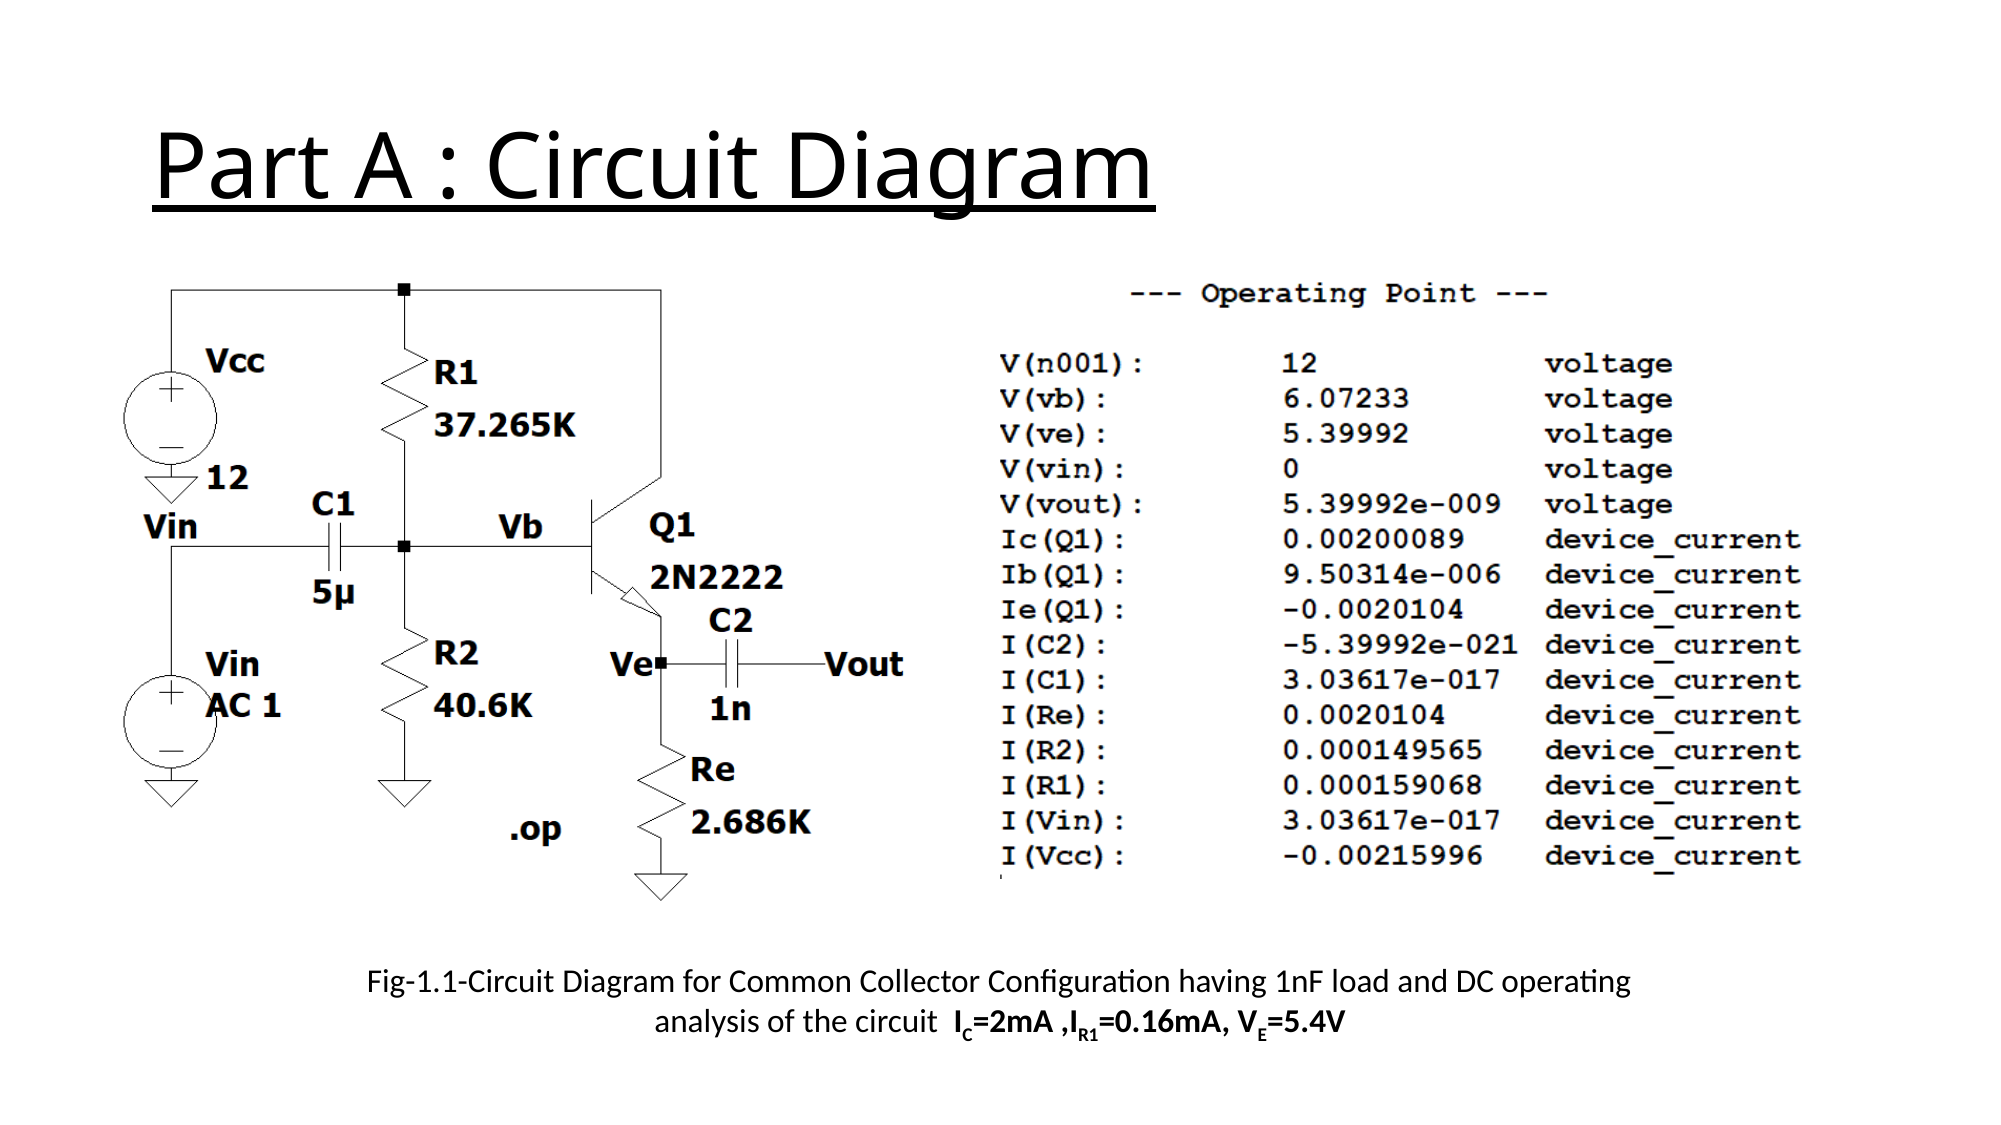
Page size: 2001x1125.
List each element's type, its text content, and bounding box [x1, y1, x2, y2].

picture [999, 277, 1817, 879]
title Part A : Circuit Diagram [137, 59, 1863, 278]
text_box Fig-1.1-Circuit Diagram for Common Collector Configuration having 1nF load and DC operating analysis of the circuit IC=2mA ,IR1=0.16mA, VE=5.4V [295, 952, 1705, 1053]
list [112, 277, 922, 904]
